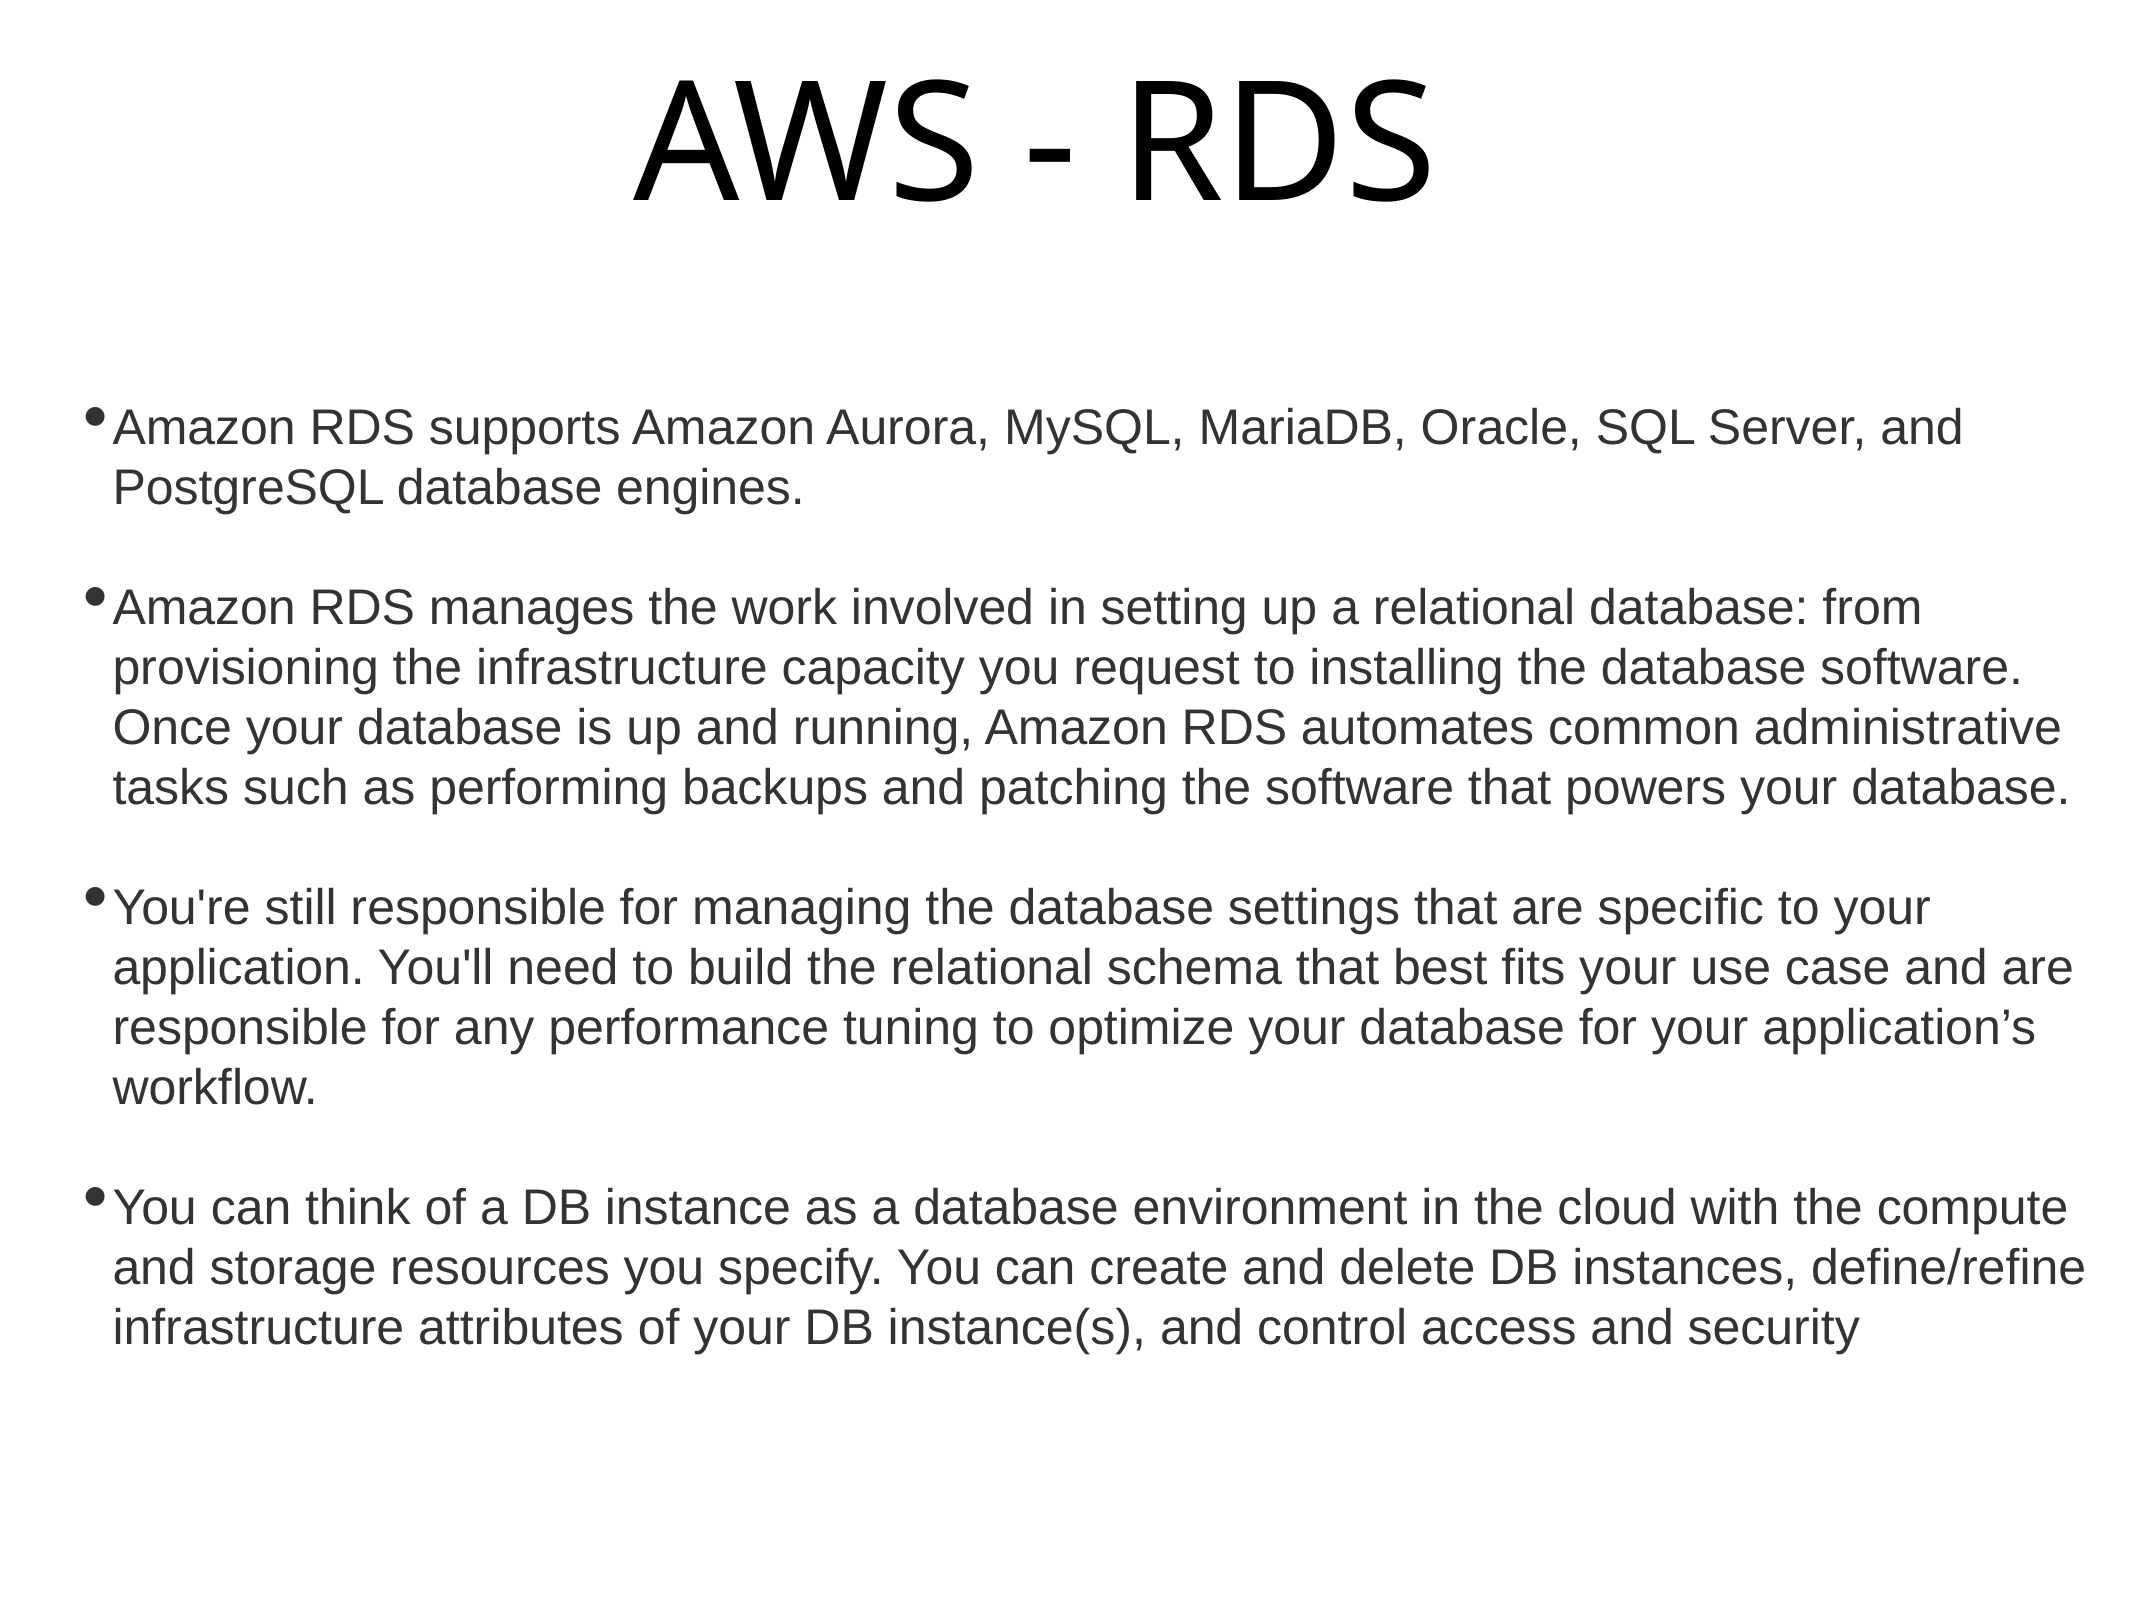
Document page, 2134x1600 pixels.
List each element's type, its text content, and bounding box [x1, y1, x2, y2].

title AWS - RDS [124, 0, 1947, 252]
list Amazon RDS supports Amazon Aurora, MySQL, MariaDB, Oracle, SQL Server, and PostgreSQL database engines. Amazon RDS manages the work involved in setting up a relational database: from provisioning the infrastructure capacity you request to installing the database software. Once your database is up and running, Amazon RDS automates common administrative tasks such as performing backups and patching the software that powers your database. You're still responsible for managing the database settings that are specific to your application. You'll need to build the relational schema that best fits your use case and are responsible for any performance tuning to optimize your database for your application’s workflow. You can think of a DB instance as a database environment in the cloud with the compute and storage resources you specify. You can create and delete DB instances, define/refine infrastructure attributes of your DB instance(s), and control access and security [74, 252, 2118, 1497]
